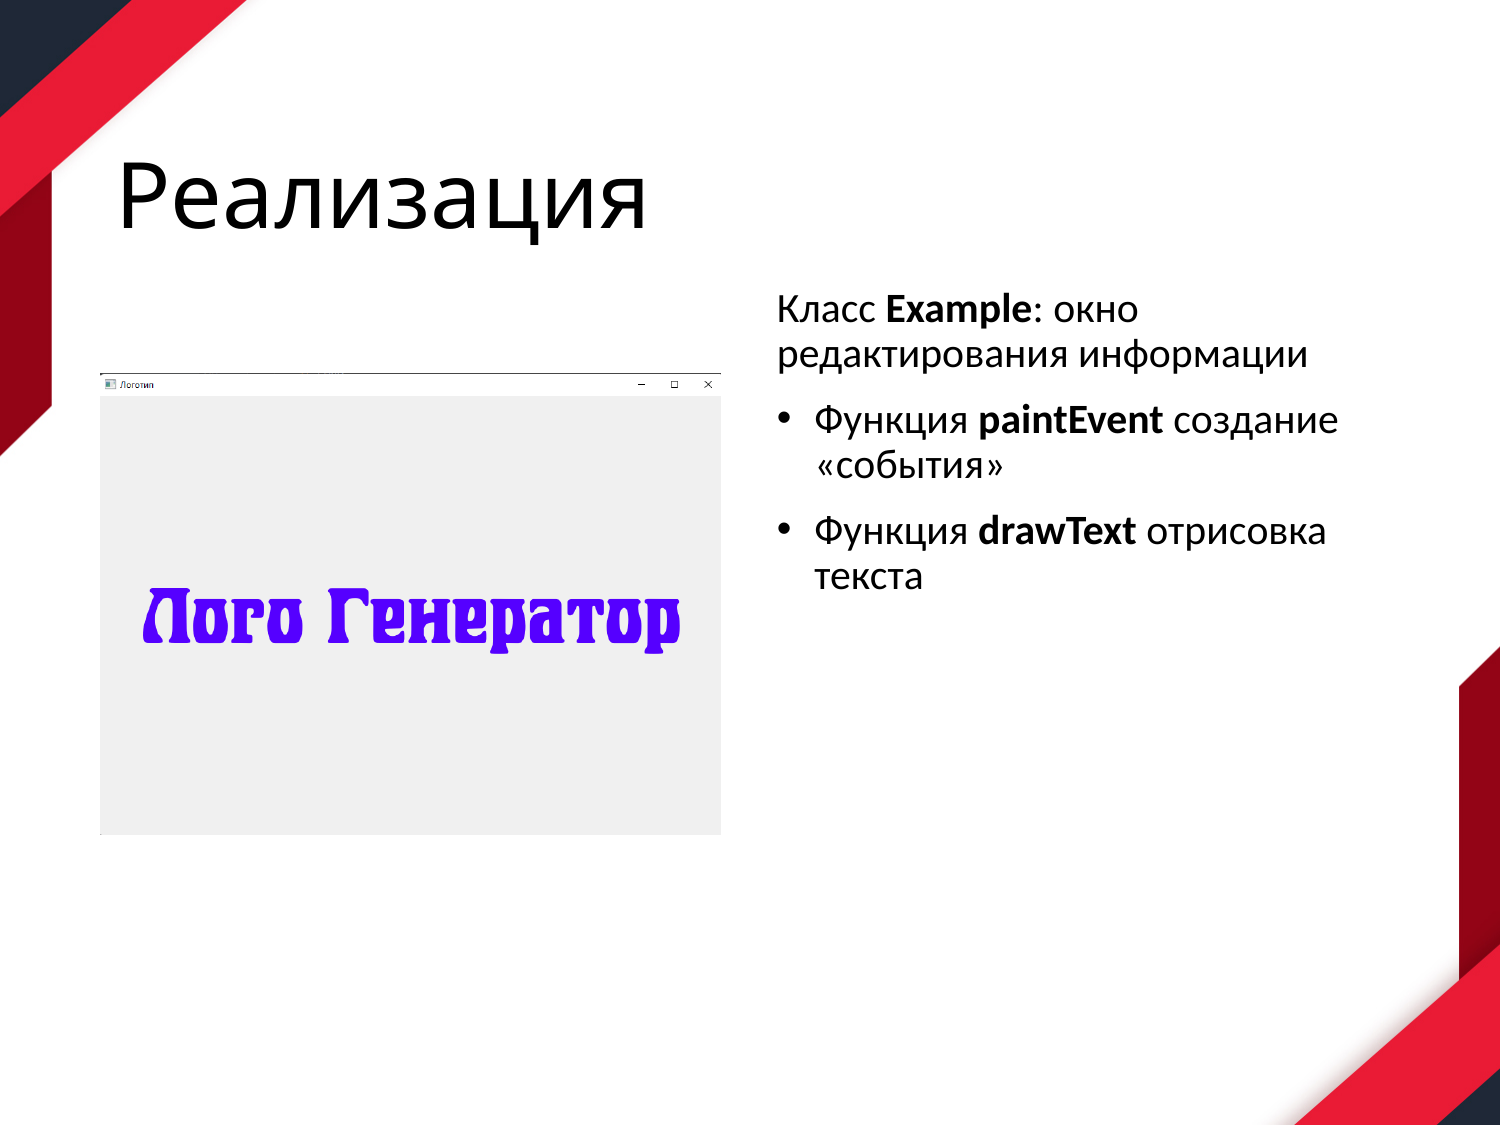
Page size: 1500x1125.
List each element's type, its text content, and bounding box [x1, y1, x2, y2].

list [100, 373, 721, 835]
title Реализация [100, 90, 1395, 308]
list Класс Example: окно редактирования информации Функция paintEvent создание «события» Функция drawText отрисовка текста [761, 278, 1400, 1073]
picture [0, 0, 1500, 1125]
